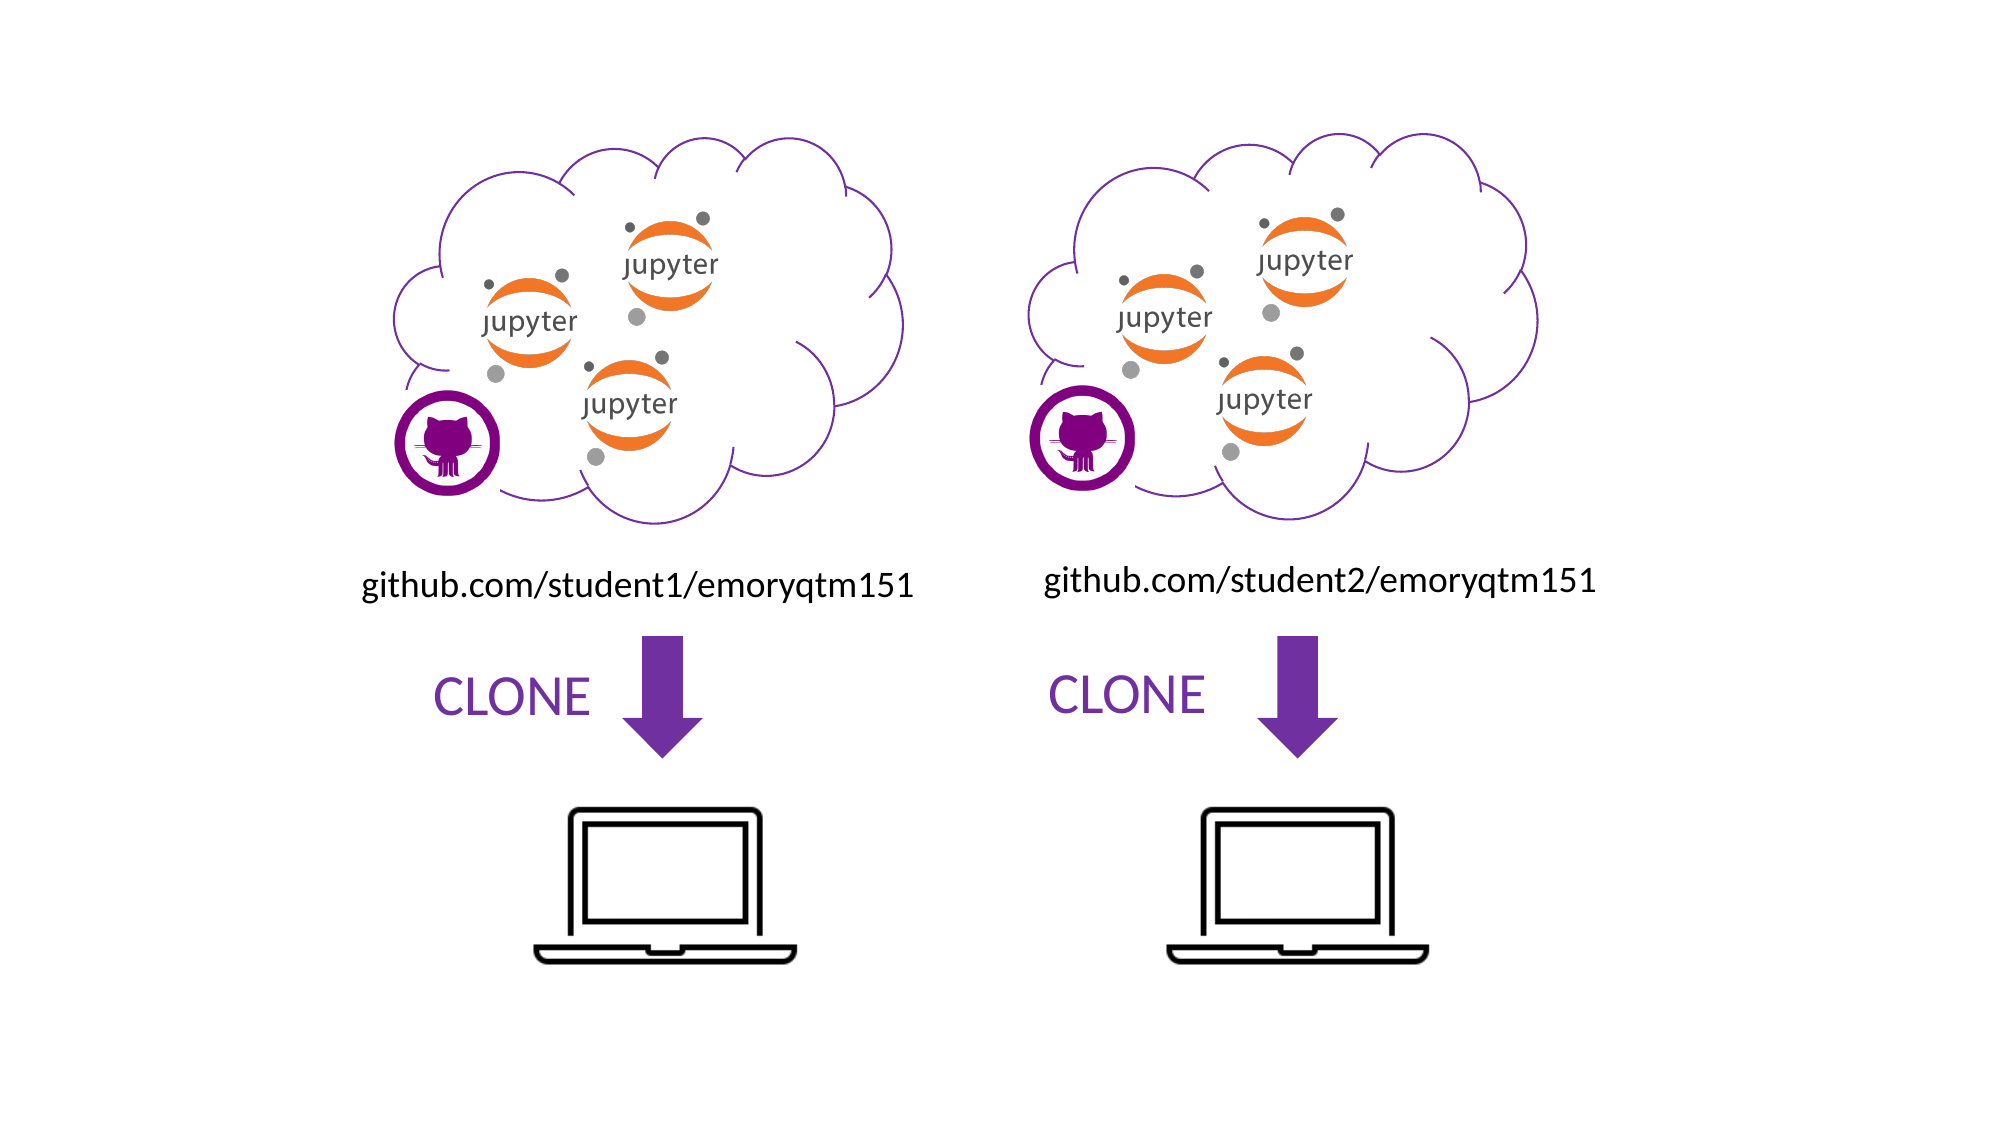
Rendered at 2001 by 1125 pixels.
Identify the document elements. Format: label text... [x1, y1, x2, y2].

picture [1029, 385, 1135, 491]
text_box CLONE [418, 649, 641, 735]
text_box [619, 634, 706, 747]
text_box github.com/student2/emoryqtm151 [1029, 547, 1633, 607]
picture [528, 747, 803, 1022]
picture [418, 210, 738, 467]
text_box CLONE [1033, 647, 1257, 733]
picture [394, 390, 500, 496]
text_box github.com/student1/emoryqtm151 [346, 552, 951, 613]
text_box [1027, 132, 1539, 521]
text_box [392, 137, 904, 525]
picture [1160, 747, 1435, 1022]
picture [1053, 206, 1373, 462]
text_box [1254, 634, 1341, 747]
